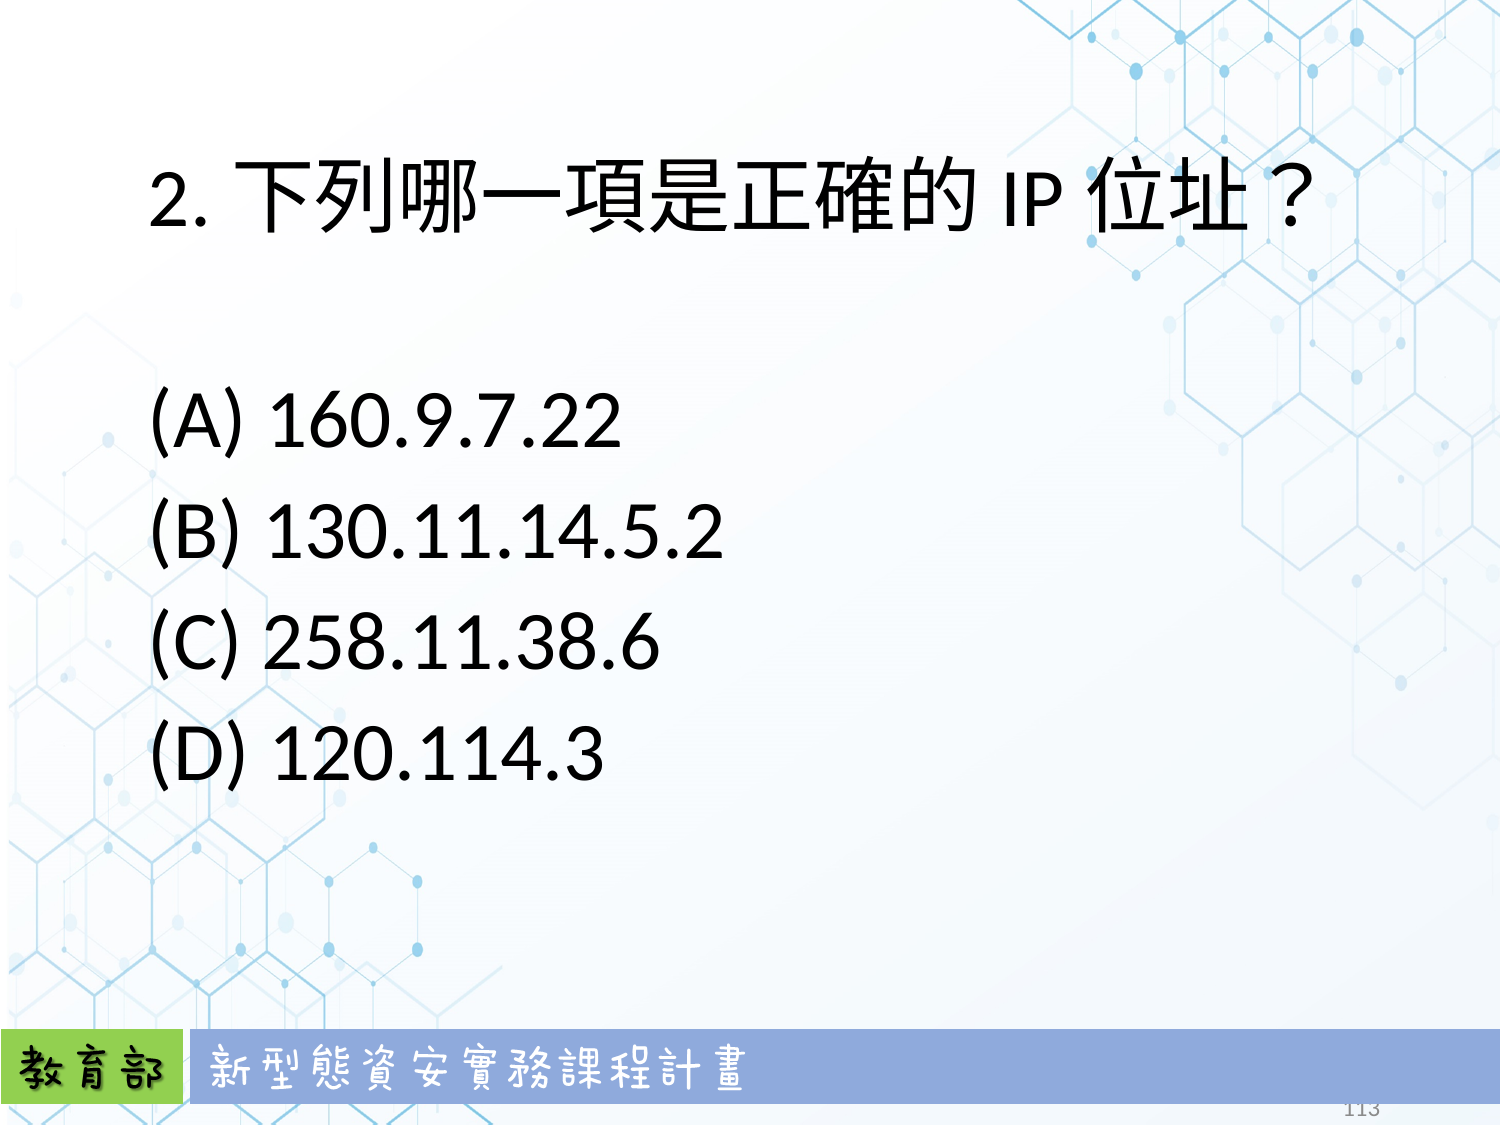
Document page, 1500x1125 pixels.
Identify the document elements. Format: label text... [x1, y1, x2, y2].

list 2.下列哪一項是正確的IP位址？ (A) 160.9.7.22 (B) 130.11.14.5.2 (C) 258.11.38.6 (D) 120.114.3 [132, 147, 1467, 1020]
picture [0, 0, 1500, 1125]
